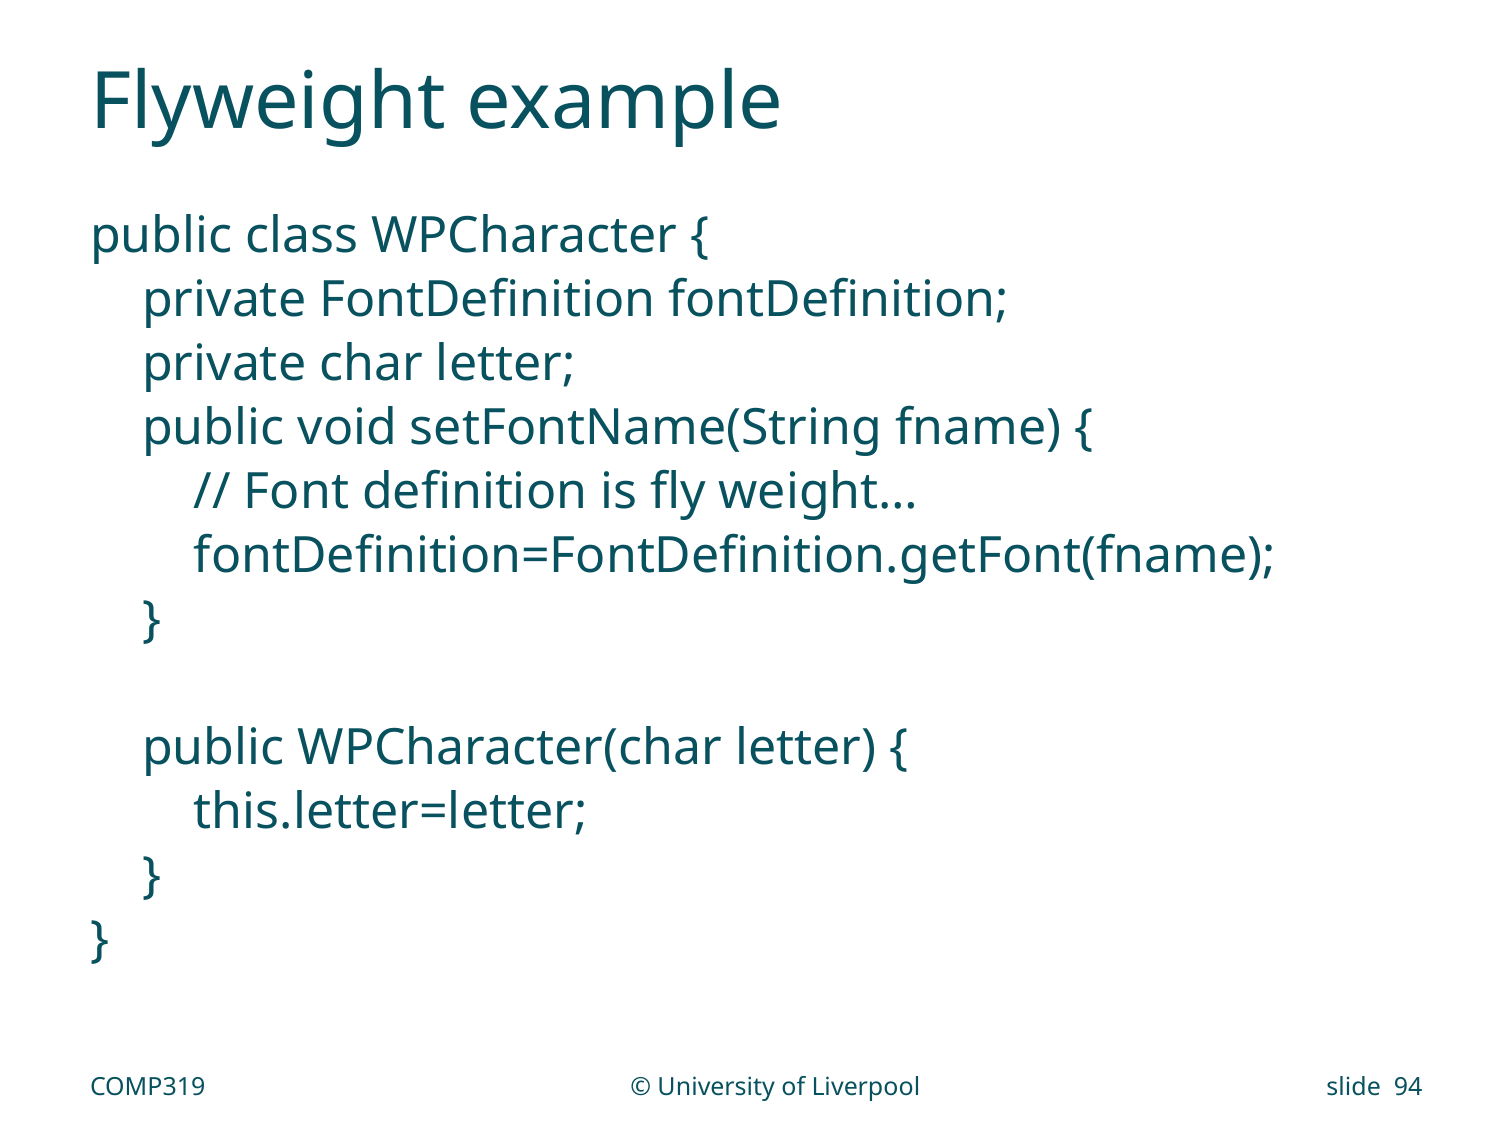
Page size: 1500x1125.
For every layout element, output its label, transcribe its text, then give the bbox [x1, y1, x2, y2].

footer COMP319 [74, 1062, 575, 1125]
slide_number © University of Liverpool [600, 1062, 951, 1125]
title Flyweight example [75, 42, 1425, 152]
slide_number slide 94 [1212, 1062, 1438, 1113]
list public class WPCharacter { private FontDefinition fontDefinition; private char letter; public void setFontName(String fname) { // Font definition is fly weight… fontDefinition=FontDefinition.getFont(fname); } public WPCharacter(char letter) { this.letter=letter; } } [75, 202, 1363, 953]
